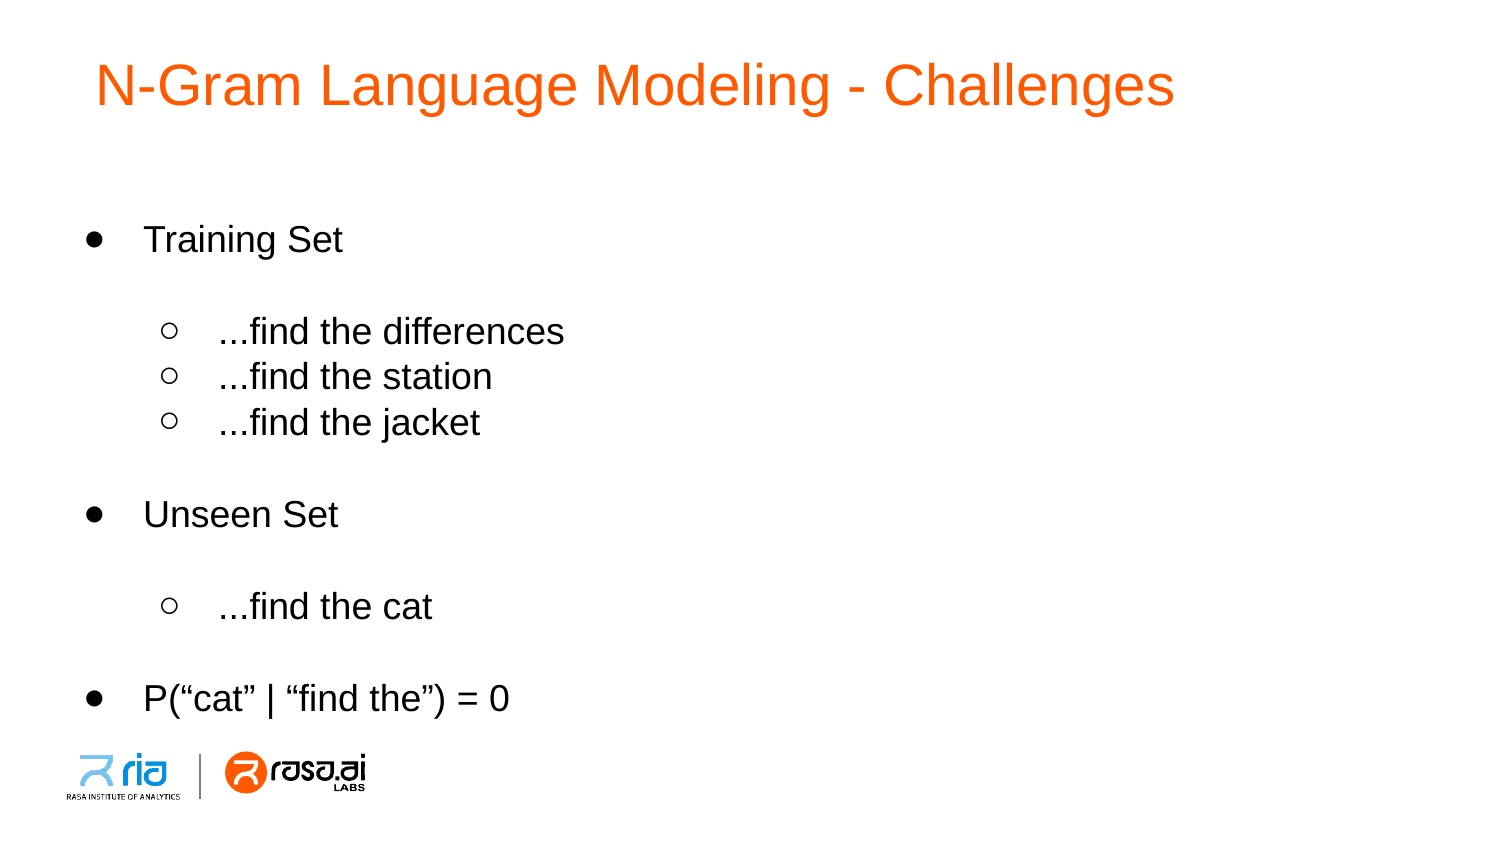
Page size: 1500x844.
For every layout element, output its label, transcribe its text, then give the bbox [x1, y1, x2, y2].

picture [58, 744, 188, 808]
title N-Gram Language Modeling - Challenges [93, 44, 1343, 188]
text_box Training Set ...ﬁnd the differences ...ﬁnd the station ...ﬁnd the jacket Unseen Set ...ﬁnd the cat P(“cat” | “ﬁnd the”) = 0 [81, 212, 571, 719]
